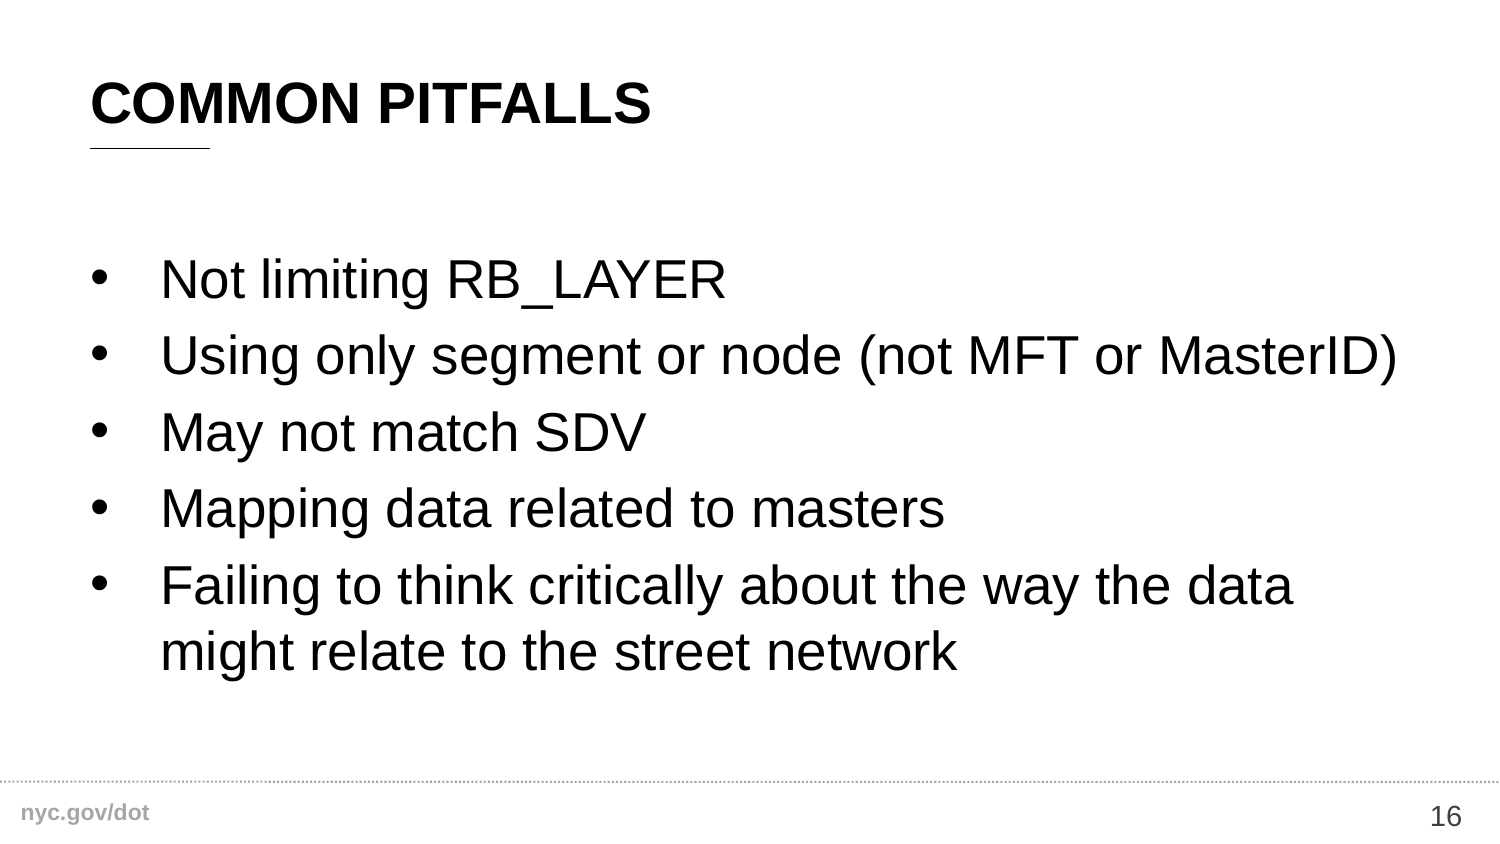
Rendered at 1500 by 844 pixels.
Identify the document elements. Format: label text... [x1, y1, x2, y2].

list Not limiting RB_LAYER Using only segment or node (not MFT or MasterID) May not match SDV Mapping data related to masters Failing to think critically about the way the data might relate to the street network [75, 236, 1425, 754]
title Common pitfalls [75, 54, 1425, 145]
slide_number 16 [1127, 790, 1478, 836]
